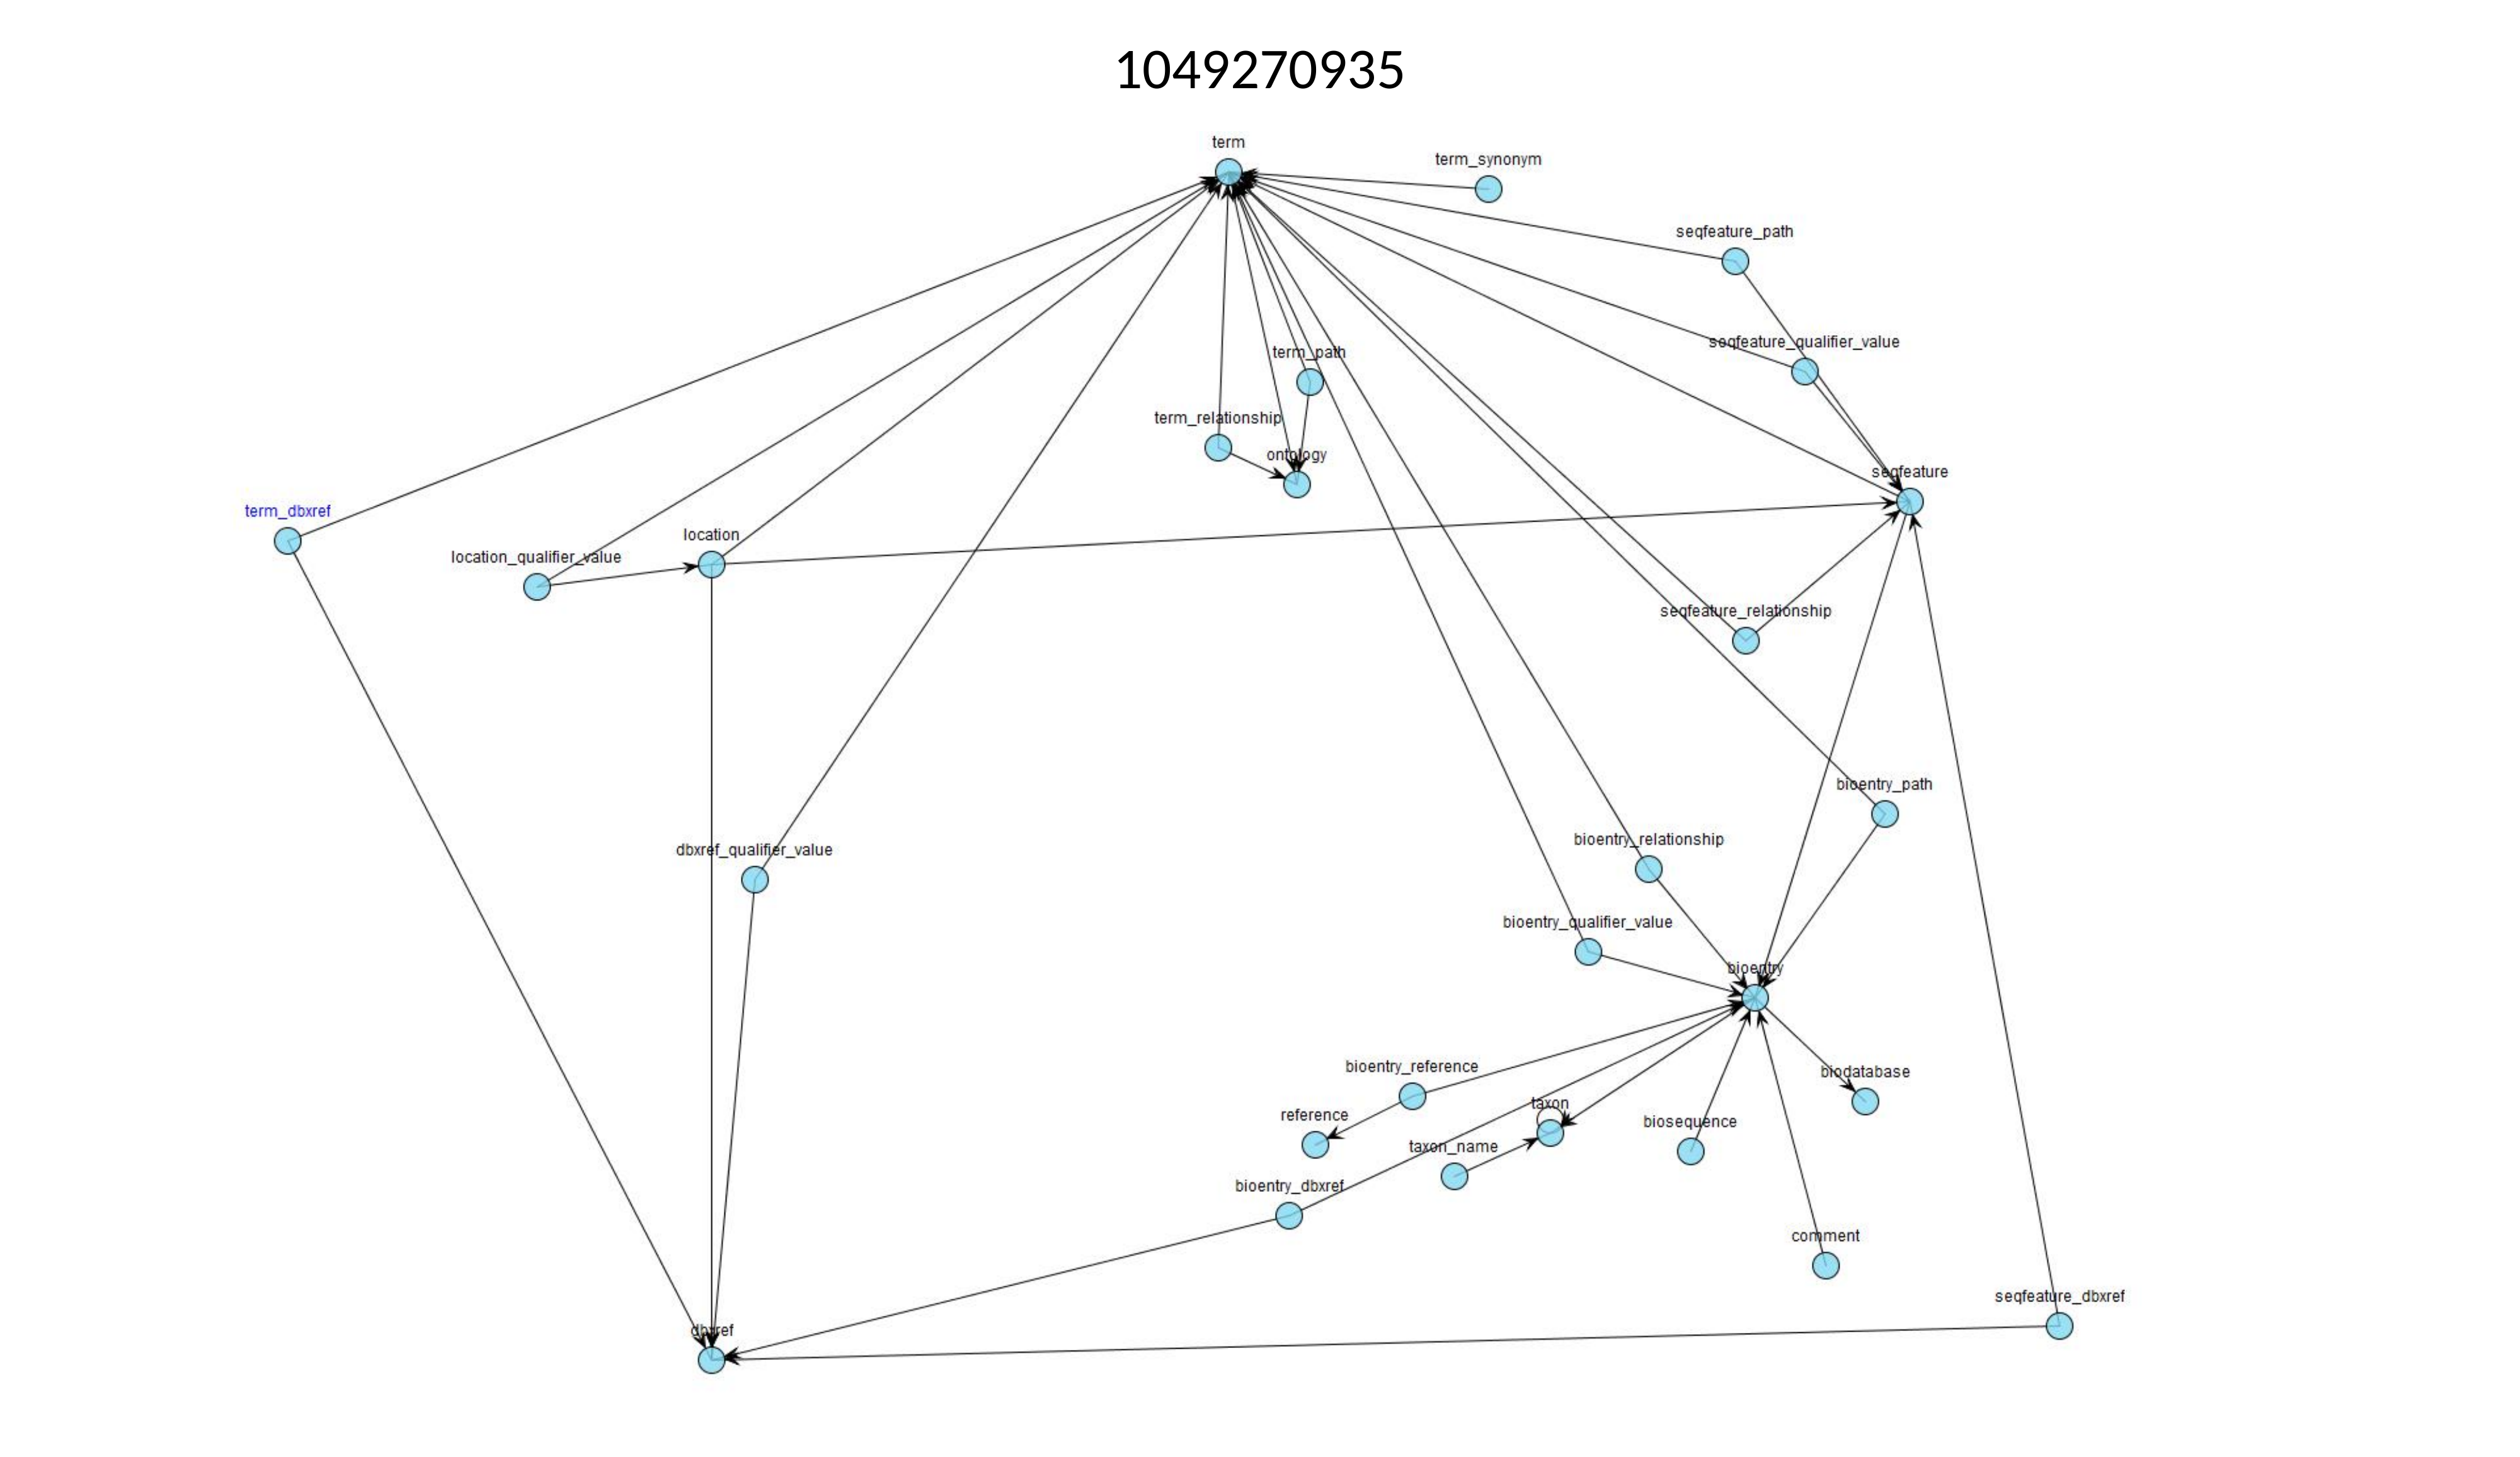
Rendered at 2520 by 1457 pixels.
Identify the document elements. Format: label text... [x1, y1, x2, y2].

picture [0, 131, 2520, 1457]
title 1049270935 [0, 0, 2520, 131]
